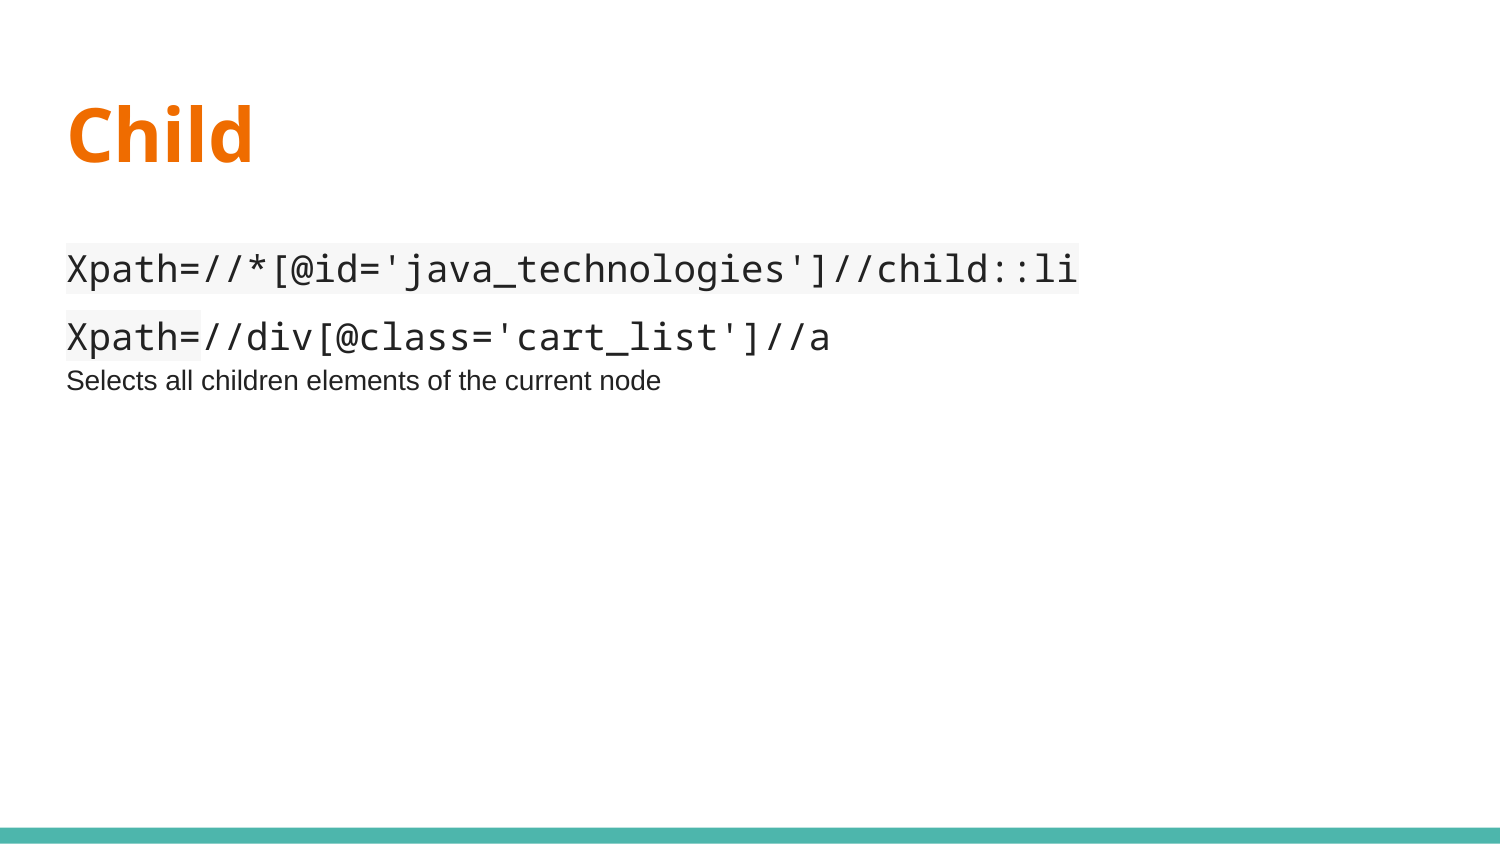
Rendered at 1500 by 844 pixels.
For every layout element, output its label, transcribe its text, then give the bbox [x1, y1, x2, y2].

list Xpath=//*[@id='java_technologies']//child::li Xpath=//div[@class='cart_list']//a Selects all children elements of the current node [51, 207, 1449, 750]
title Child [51, 72, 1449, 189]
